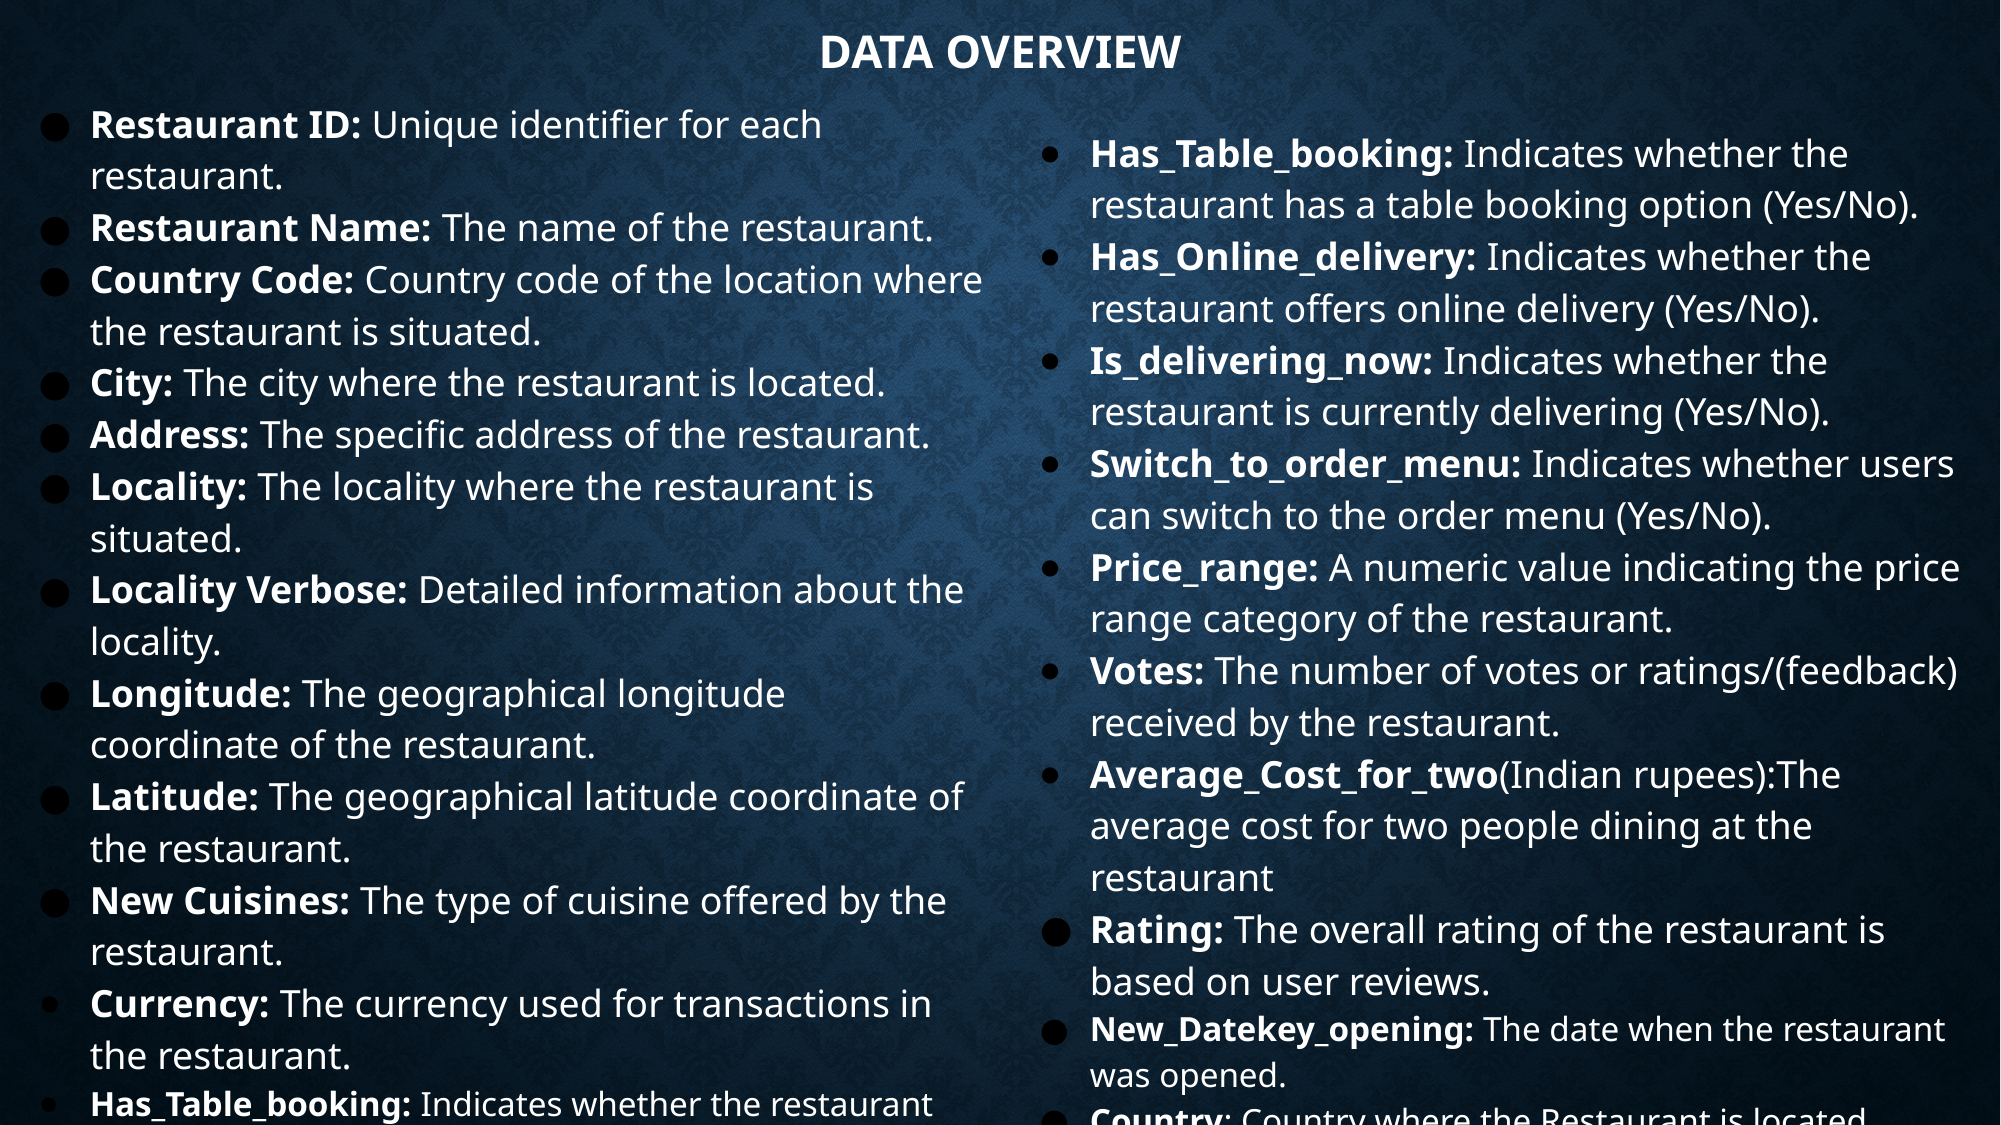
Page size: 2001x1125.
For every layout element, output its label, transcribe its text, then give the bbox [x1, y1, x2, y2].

title Data Overview [137, 22, 1863, 87]
text_box Has_Table_booking: Indicates whether the restaurant has a table booking option (Yes/No). Has_Online_delivery: Indicates whether the restaurant offers online delivery (Yes/No). Is_delivering_now: Indicates whether the restaurant is currently delivering (Yes/No). Switch_to_order_menu: Indicates whether users can switch to the order menu (Yes/No). Price_range: A numeric value indicating the price range category of the restaurant. Votes: The number of votes or ratings/(feedback) received by the restaurant. Average_Cost_for_two(Indian rupees):The average cost for two people dining at the restaurant Rating: The overall rating of the restaurant is based on user reviews. New_Datekey_opening: The date when the restaurant was opened. Country: Country where the Restaurant is located [999, 115, 2000, 1125]
text_box Restaurant ID: Unique identifier for each restaurant. Restaurant Name: The name of the restaurant. Country Code: Country code of the location where the restaurant is situated. City: The city where the restaurant is located. Address: The specific address of the restaurant. Locality: The locality where the restaurant is situated. Locality Verbose: Detailed information about the locality. Longitude: The geographical longitude coordinate of the restaurant. Latitude: The geographical latitude coordinate of the restaurant. New Cuisines: The type of cuisine offered by the restaurant. Currency: The currency used for transactions in the restaurant. Has_Table_booking: Indicates whether the restaurant has a table booking option (Yes/No). [0, 86, 1000, 1125]
